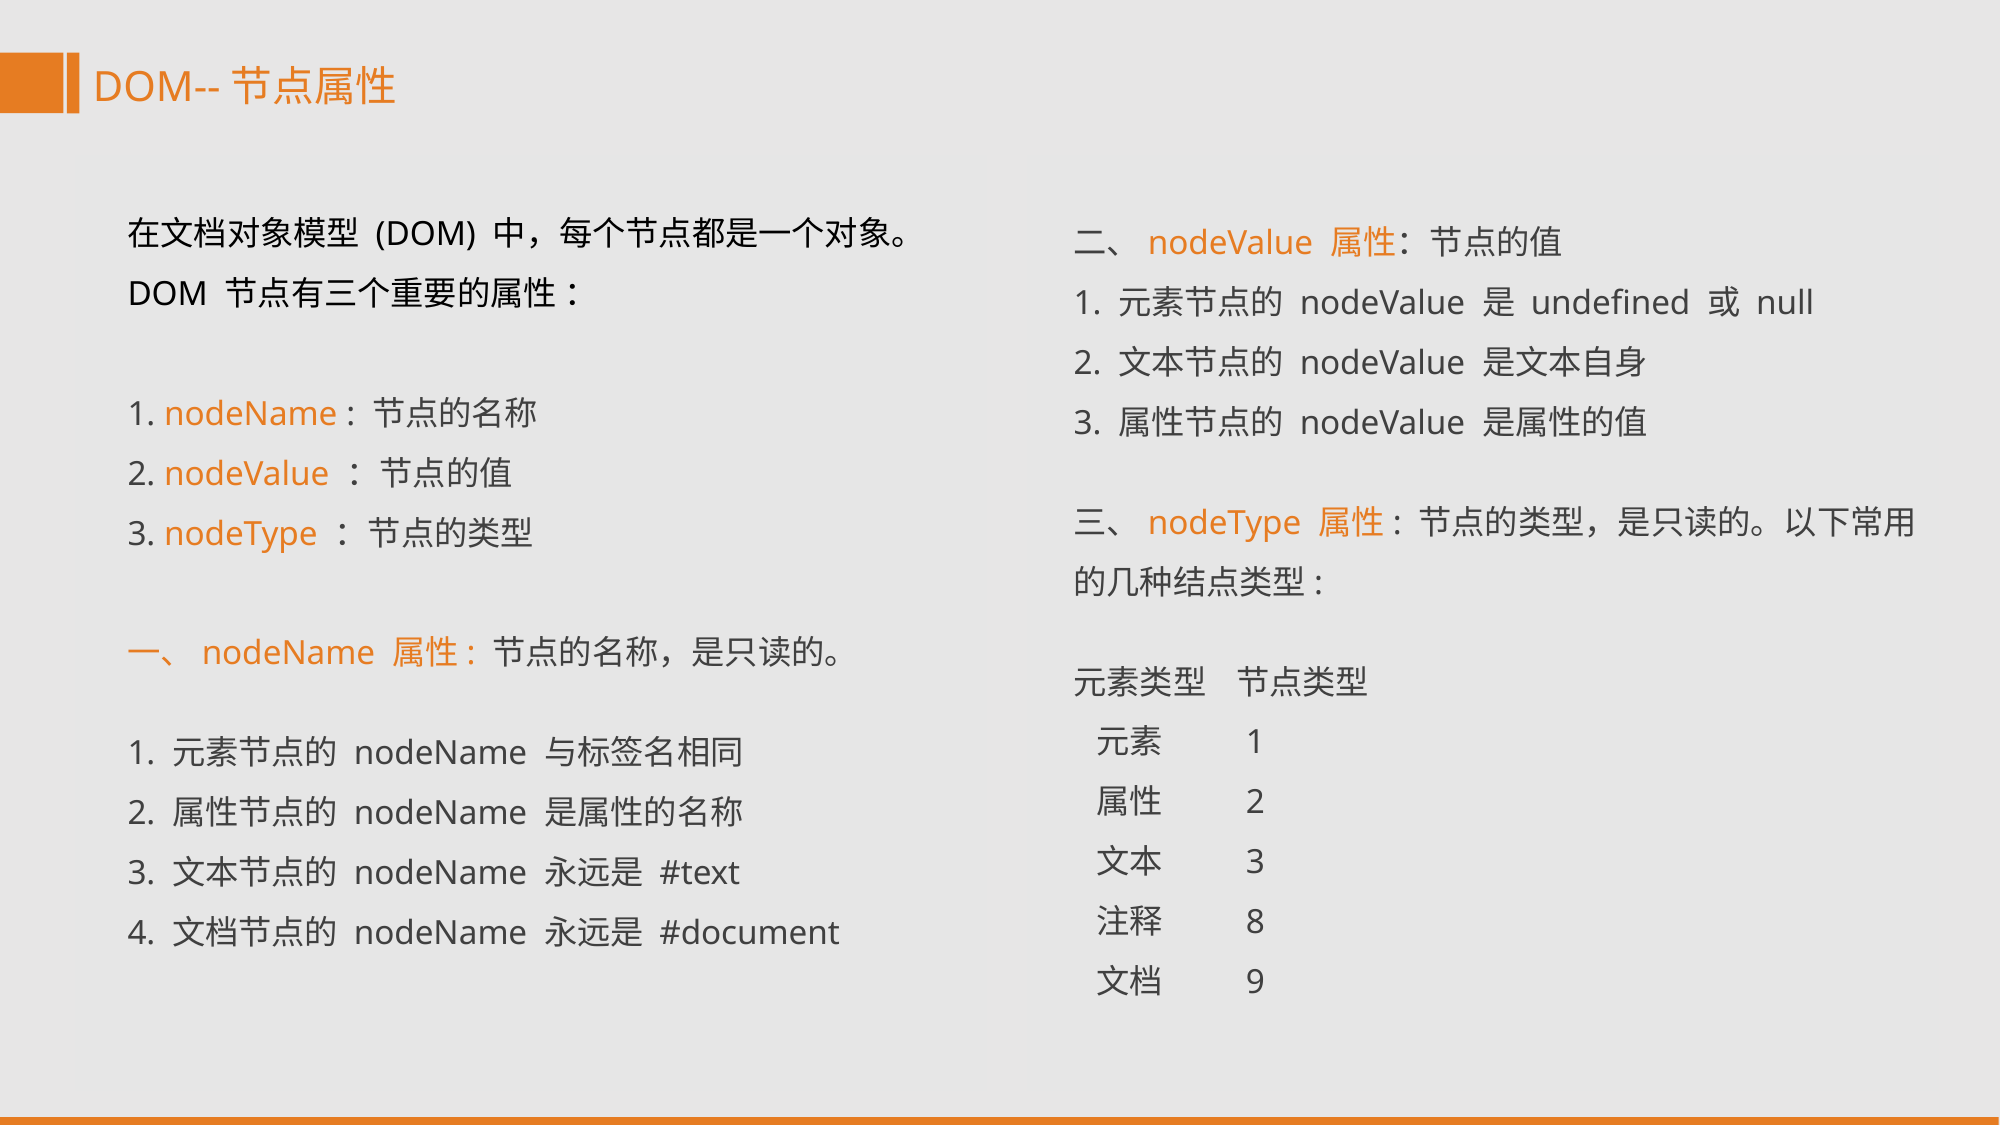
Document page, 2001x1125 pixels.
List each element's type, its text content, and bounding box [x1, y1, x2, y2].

text_box 在文档对象模型 (DOM) 中，每个节点都是一个对象。DOM 节点有三个重要的属性 ： 1. nodeName : 节点的名称 2. nodeValue ：节点的值 3. nodeType ：节点的类型 一、nodeName 属性: 节点的名称，是只读的。 1. 元素节点的 nodeName 与标签名相同 2. 属性节点的 nodeName 是属性的名称 3. 文本节点的 nodeName 永远是 #text 4. 文档节点的 nodeName 永远是 #document [112, 184, 939, 1053]
text_box [1027, 154, 1940, 1091]
text_box [0, 1116, 2000, 1125]
text_box 二、nodeValue 属性：节点的值 1. 元素节点的 nodeValue 是 undefined 或 null 2. 文本节点的 nodeValue 是文本自身 3. 属性节点的 nodeValue 是属性的值 三、nodeType 属性: 节点的类型，是只读的。以下常用的几种结点类型: 元素类型 节点类型 元素 1 属性 2 文本 3 注释 8 文档 9 [1058, 194, 1939, 1008]
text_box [0, 52, 80, 114]
text_box DOM--节点属性 [78, 52, 413, 118]
text_box [75, 154, 988, 1091]
